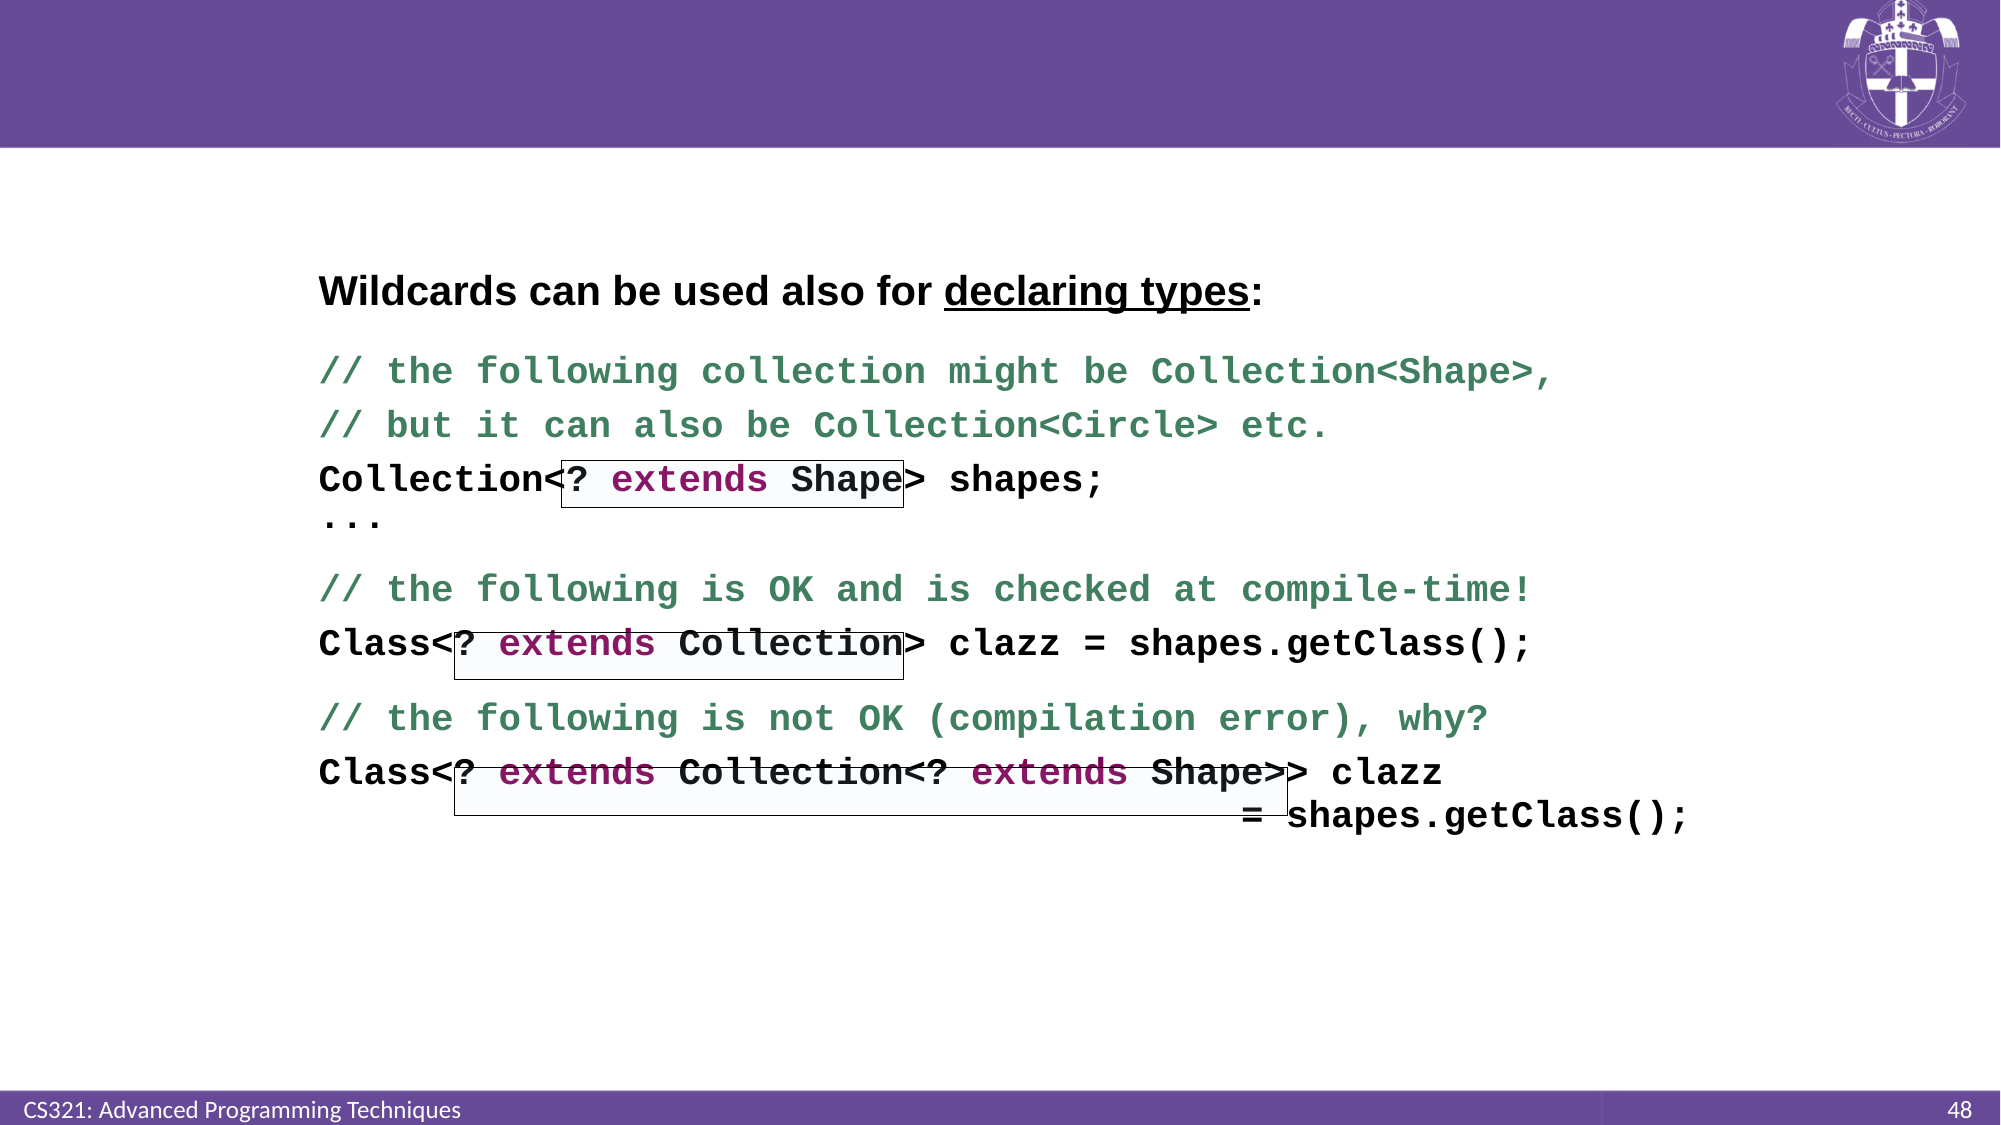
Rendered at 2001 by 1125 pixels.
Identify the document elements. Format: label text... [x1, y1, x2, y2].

text_box [454, 767, 1288, 815]
text_box Wildcards can be used also for declaring types: // the following collection might be Collection<Shape>, // but it can also be Collection<Circle> etc. Collection<? extends Shape> shapes; ... // the following is OK and is checked at compile-time! Class<? extends Collection> clazz = shapes.getClass(); // the following is not OK (compilation error), why? Class<? extends Collection<? extends Shape>> clazz = shapes.getClass(); [318, 269, 1725, 836]
footer CS321: Advanced Programming Techniques [8, 1078, 499, 1125]
list [105, 191, 1831, 906]
text_box [560, 460, 904, 508]
slide_number 48 [1862, 1078, 1994, 1125]
picture [0, 0, 2001, 1125]
text_box [454, 631, 903, 679]
